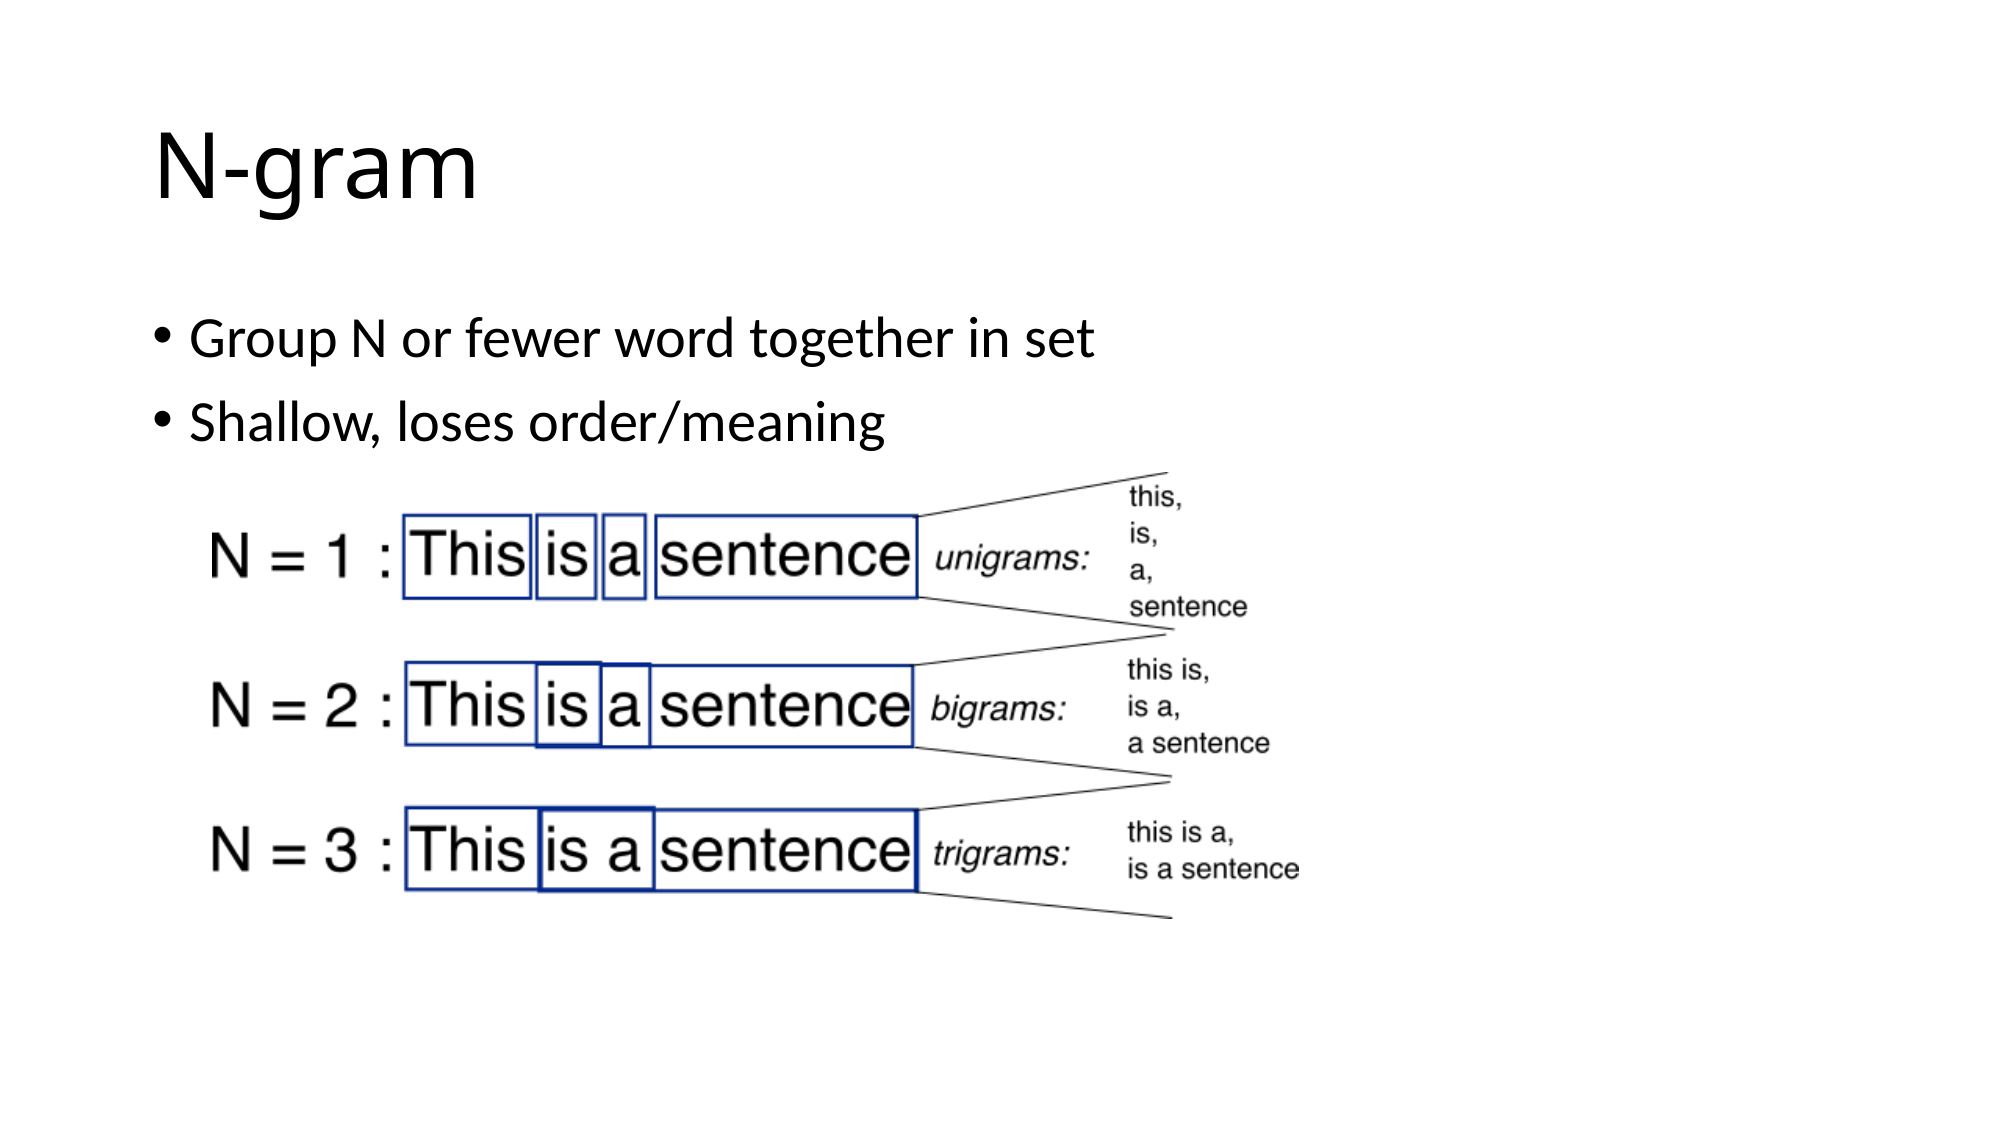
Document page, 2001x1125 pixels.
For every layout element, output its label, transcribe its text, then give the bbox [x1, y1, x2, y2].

list Group N or fewer word together in set Shallow, loses order/meaning [137, 299, 1863, 1014]
title N-gram [137, 59, 1863, 278]
picture [212, 472, 1299, 920]
